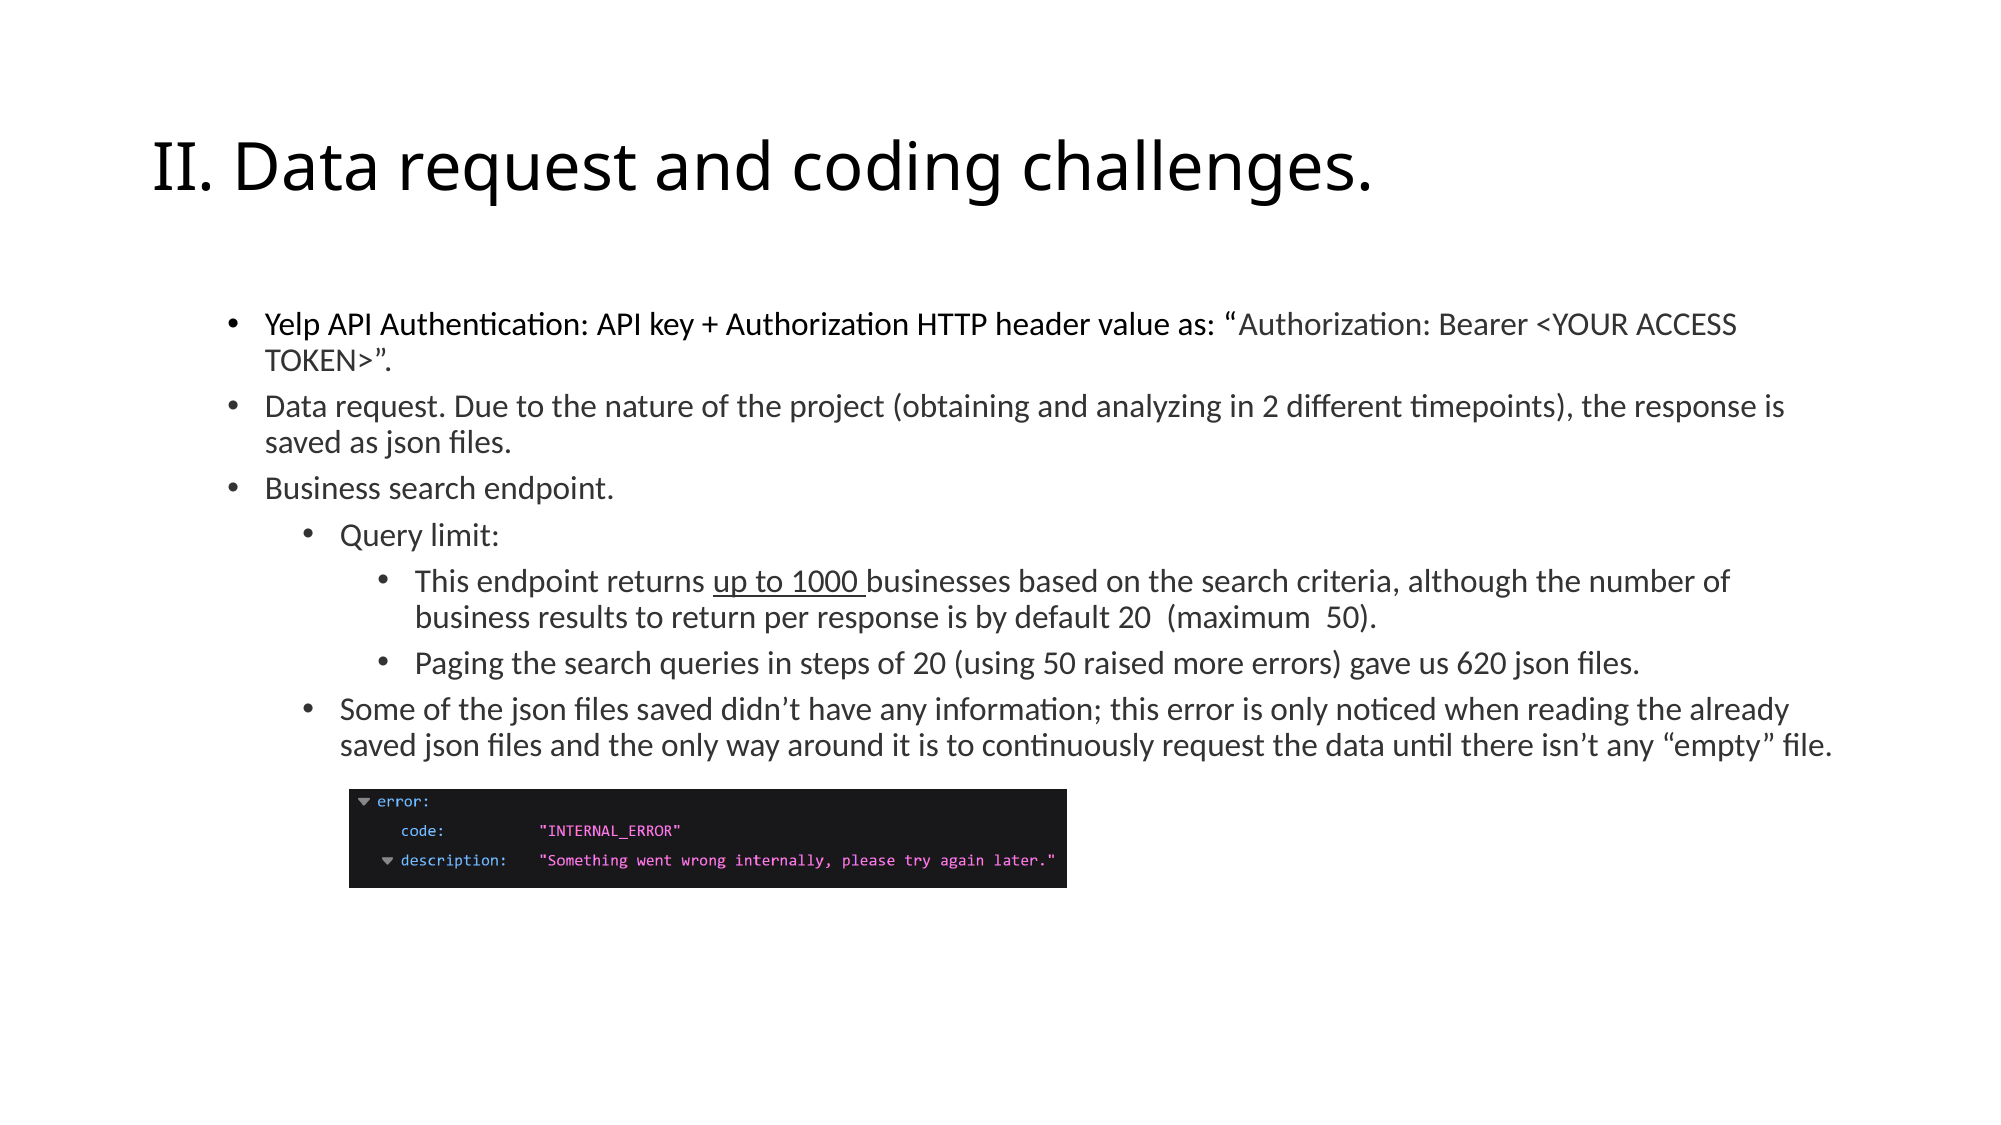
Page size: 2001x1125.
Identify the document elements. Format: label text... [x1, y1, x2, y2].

picture [349, 789, 1067, 889]
title II. Data request and coding challenges. [137, 59, 1863, 278]
list Yelp API Authentication: API key + Authorization HTTP header value as: “Authorization: Bearer <YOUR ACCESS TOKEN>”. Data request. Due to the nature of the project (obtaining and analyzing in 2 different timepoints), the response is saved as json files. Business search endpoint. Query limit: This endpoint returns up to 1000 businesses based on the search criteria, although the number of business results to return per response is by default 20 (maximum 50). Paging the search queries in steps of 20 (using 50 raised more errors) gave us 620 json files. Some of the json files saved didn’t have any information; this error is only noticed when reading the already saved json files and the only way around it is to continuously request the data until there isn’t any “empty” file. [137, 299, 1863, 1014]
